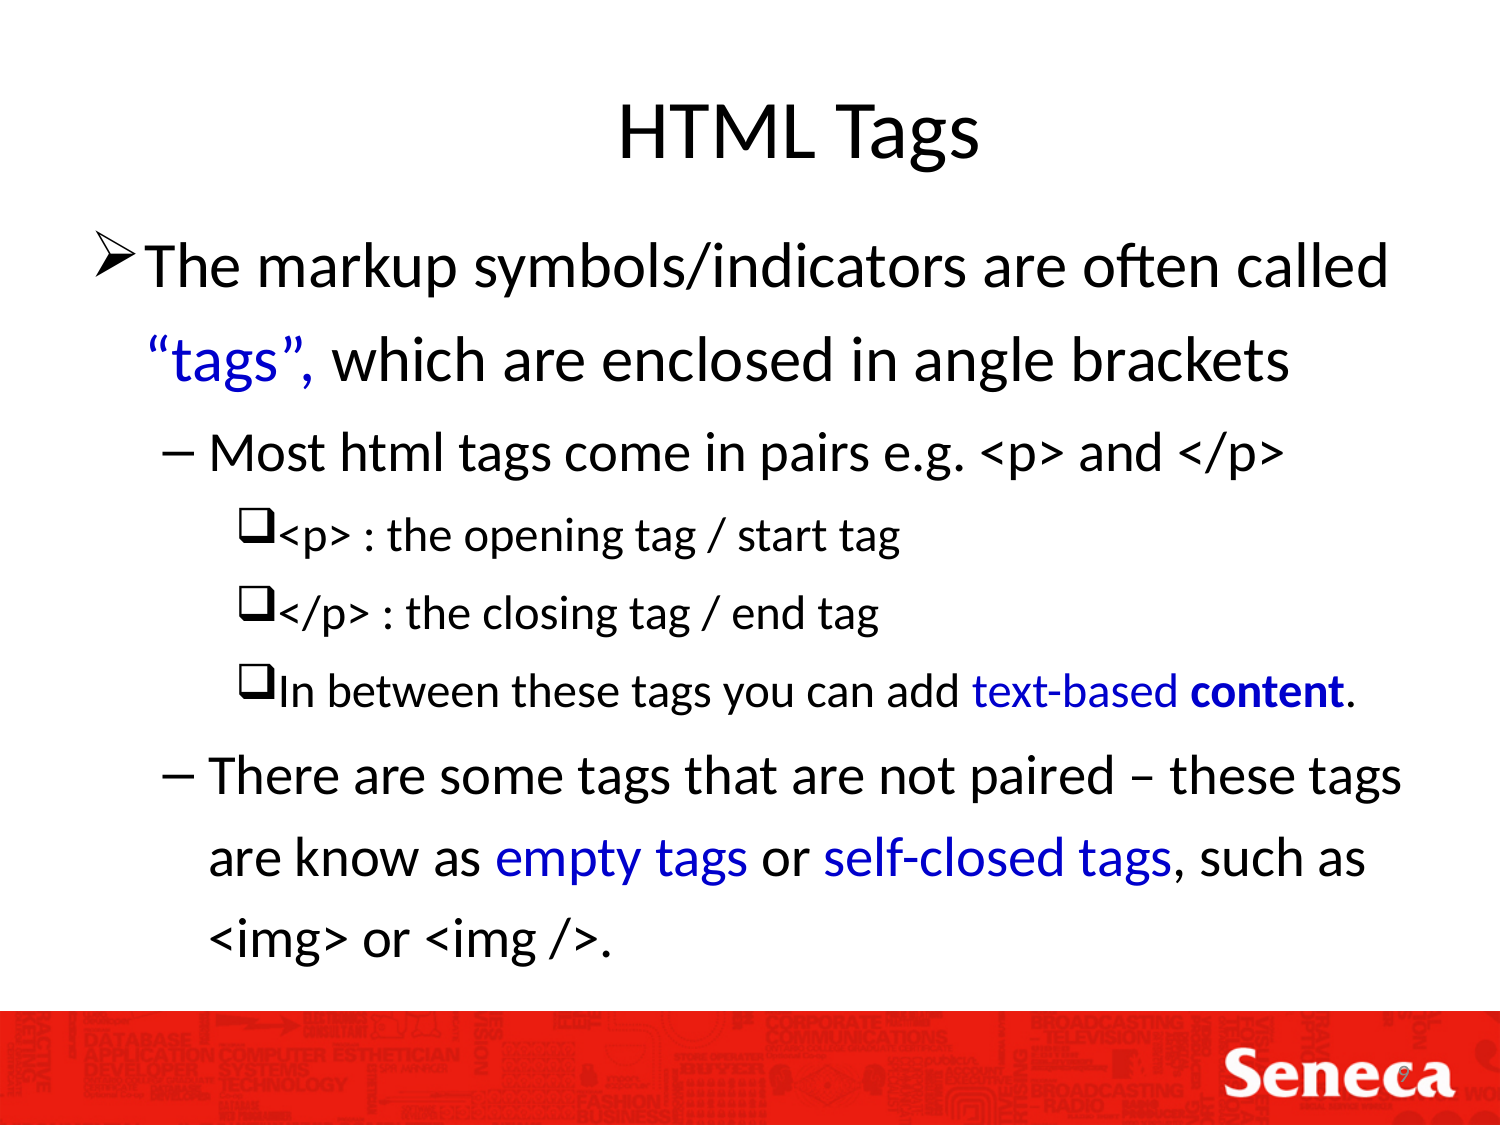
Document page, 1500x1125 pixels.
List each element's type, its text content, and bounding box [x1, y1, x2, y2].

picture [0, 1011, 1500, 1125]
title HTML Tags [98, 30, 1500, 219]
list The markup symbols/indicators are often called “tags”, which are enclosed in angle brackets Most html tags come in pairs e.g. <p> and </p> <p> : the opening tag / start tag </p> : the closing tag / end tag In between these tags you can add text-based content. There are some tags that are not paired – these tags are know as empty tags or self-closed tags, such as <img> or <img />. [75, 200, 1425, 1050]
slide_number 9 [1074, 1042, 1425, 1103]
